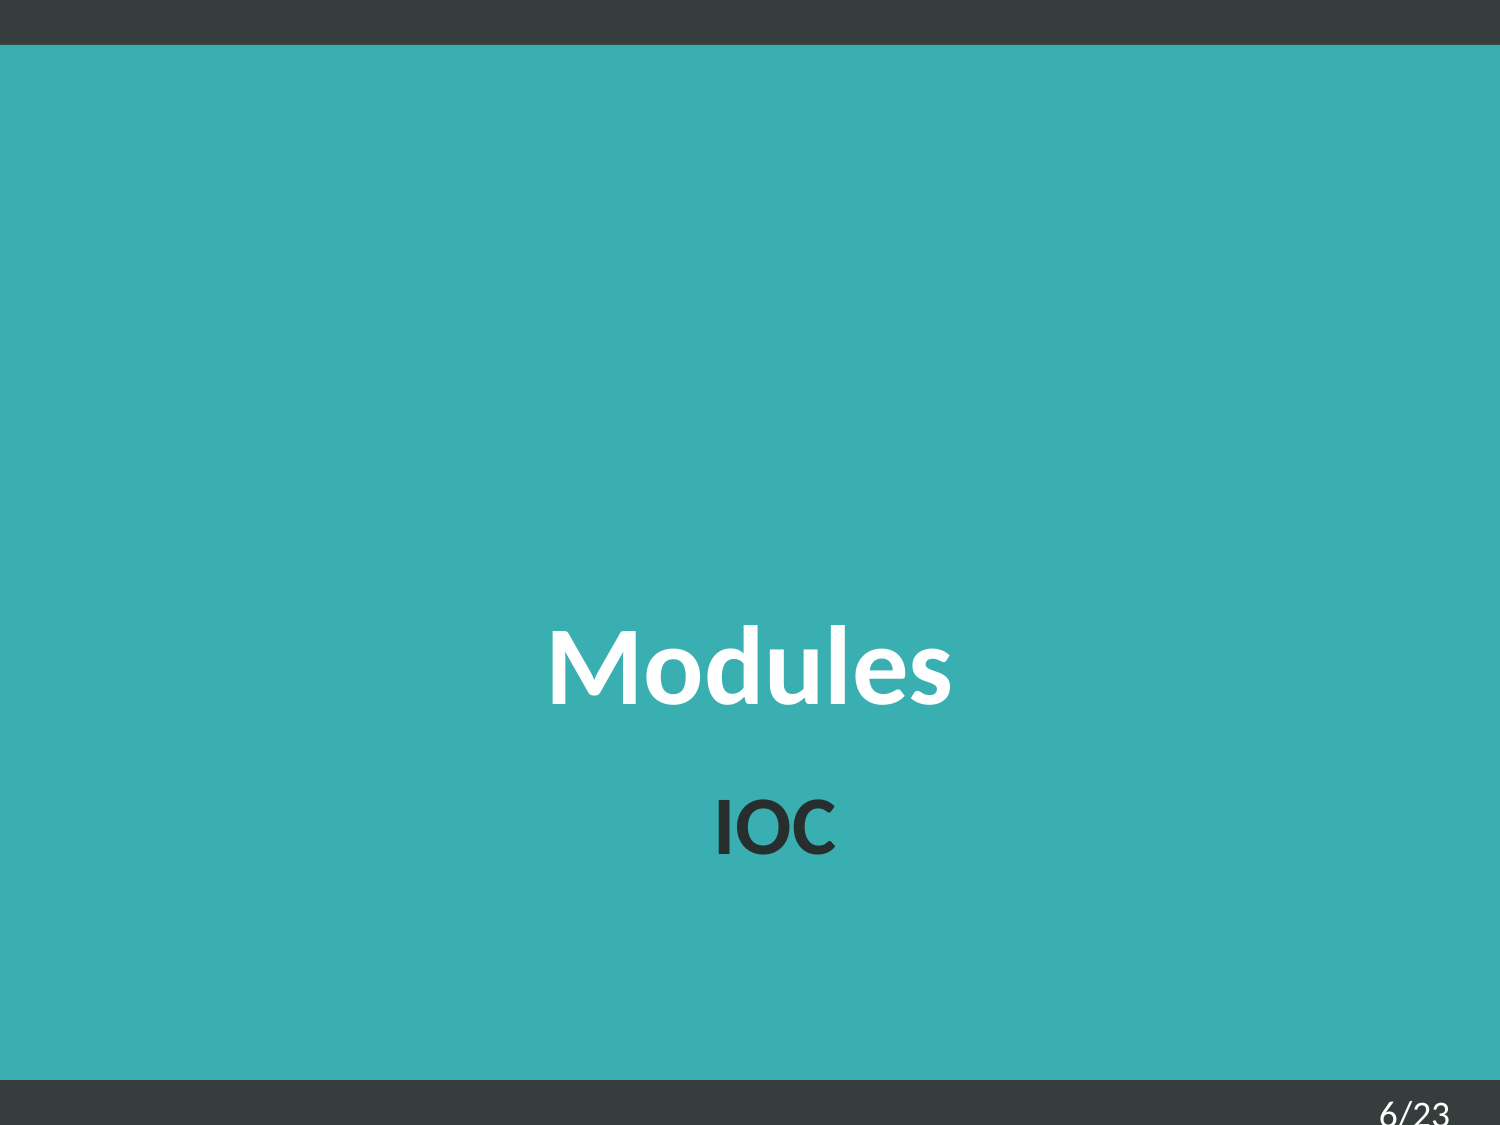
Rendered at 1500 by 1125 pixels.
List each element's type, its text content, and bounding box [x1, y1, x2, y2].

title Modules [159, 349, 1341, 737]
text_box IOC [184, 774, 1366, 913]
slide_number 6 [1364, 1083, 1495, 1125]
